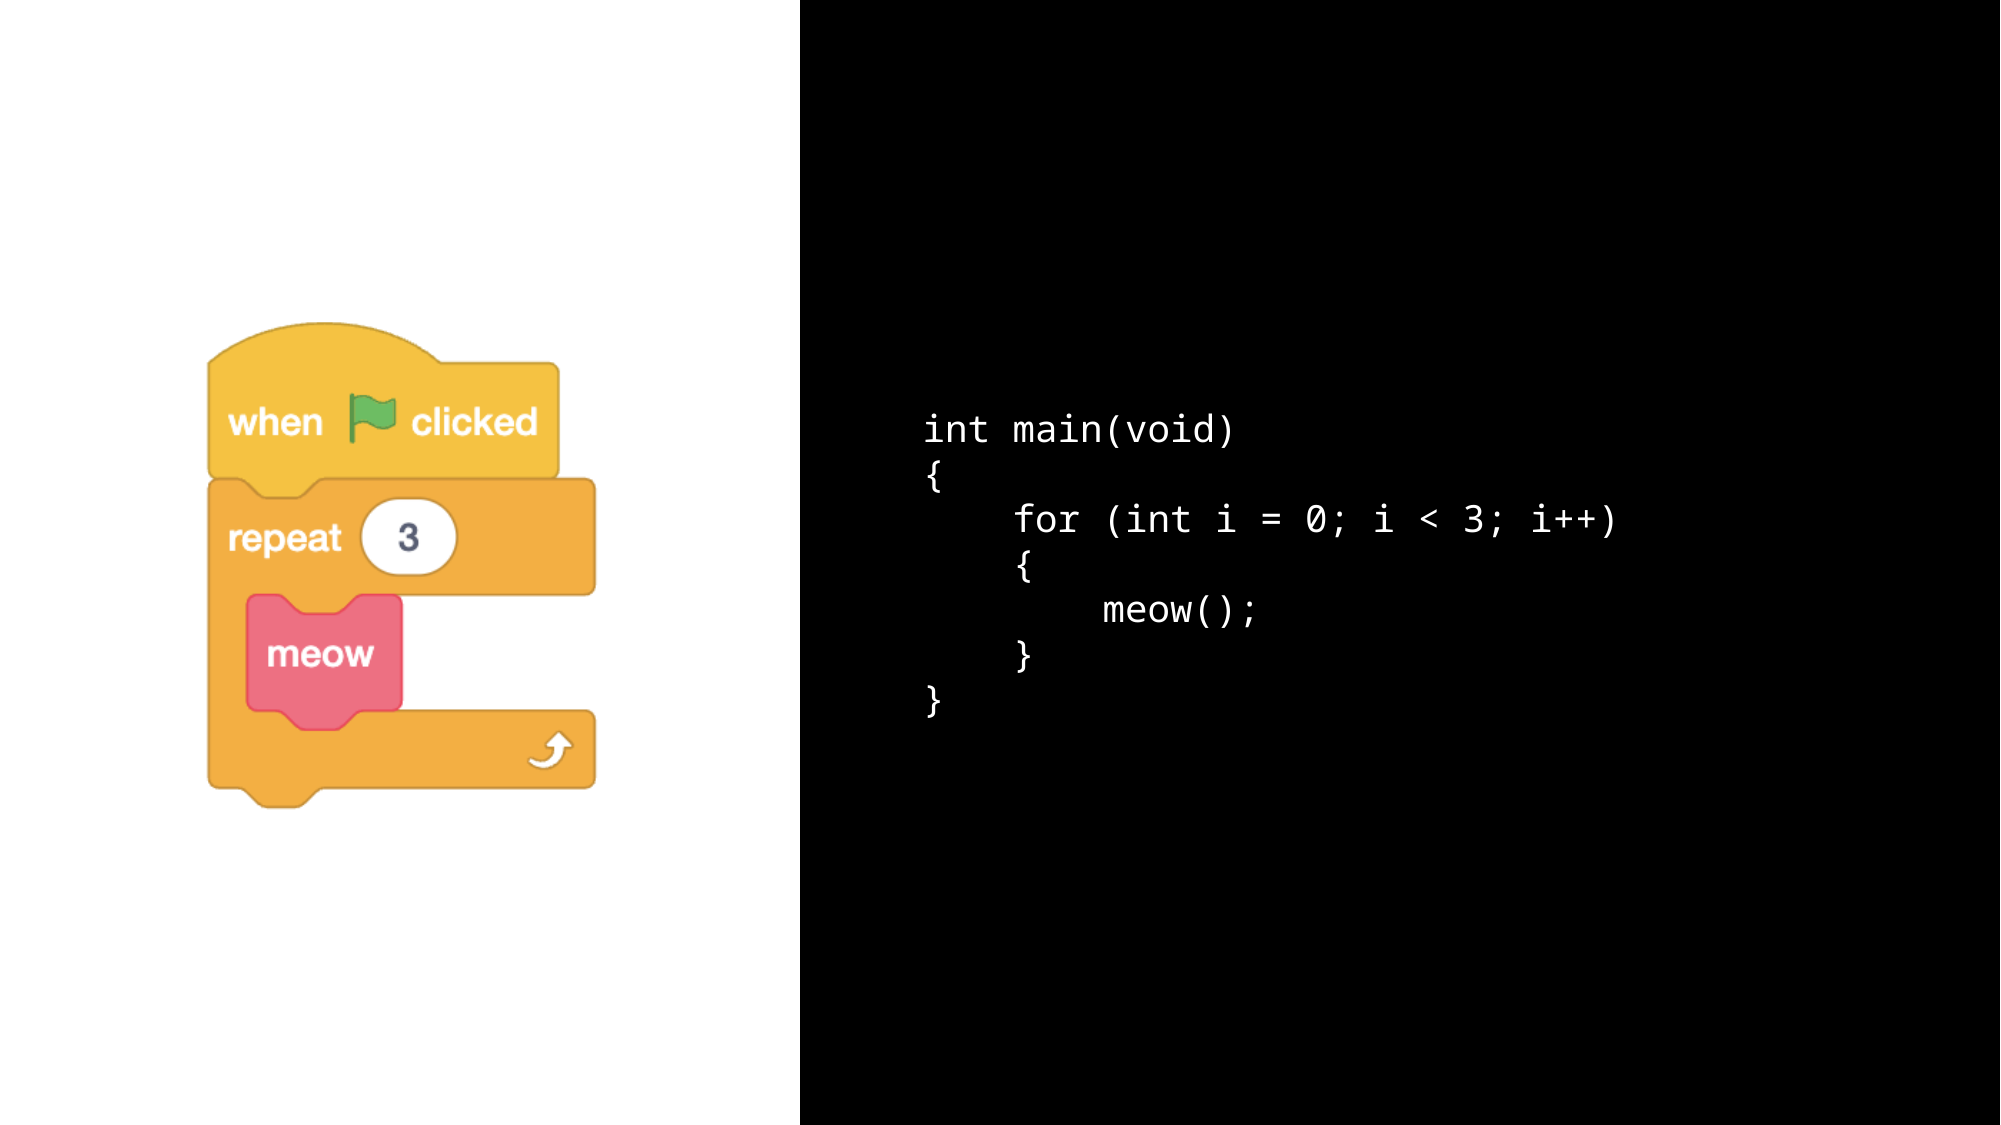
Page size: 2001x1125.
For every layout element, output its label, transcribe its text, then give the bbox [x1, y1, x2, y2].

text_box [0, 0, 800, 1125]
picture [186, 300, 613, 825]
text_box int main(void) { for (int i = 0; i < 3; i++) { meow(); } } [907, 370, 1893, 755]
text_box [800, 0, 2000, 1125]
